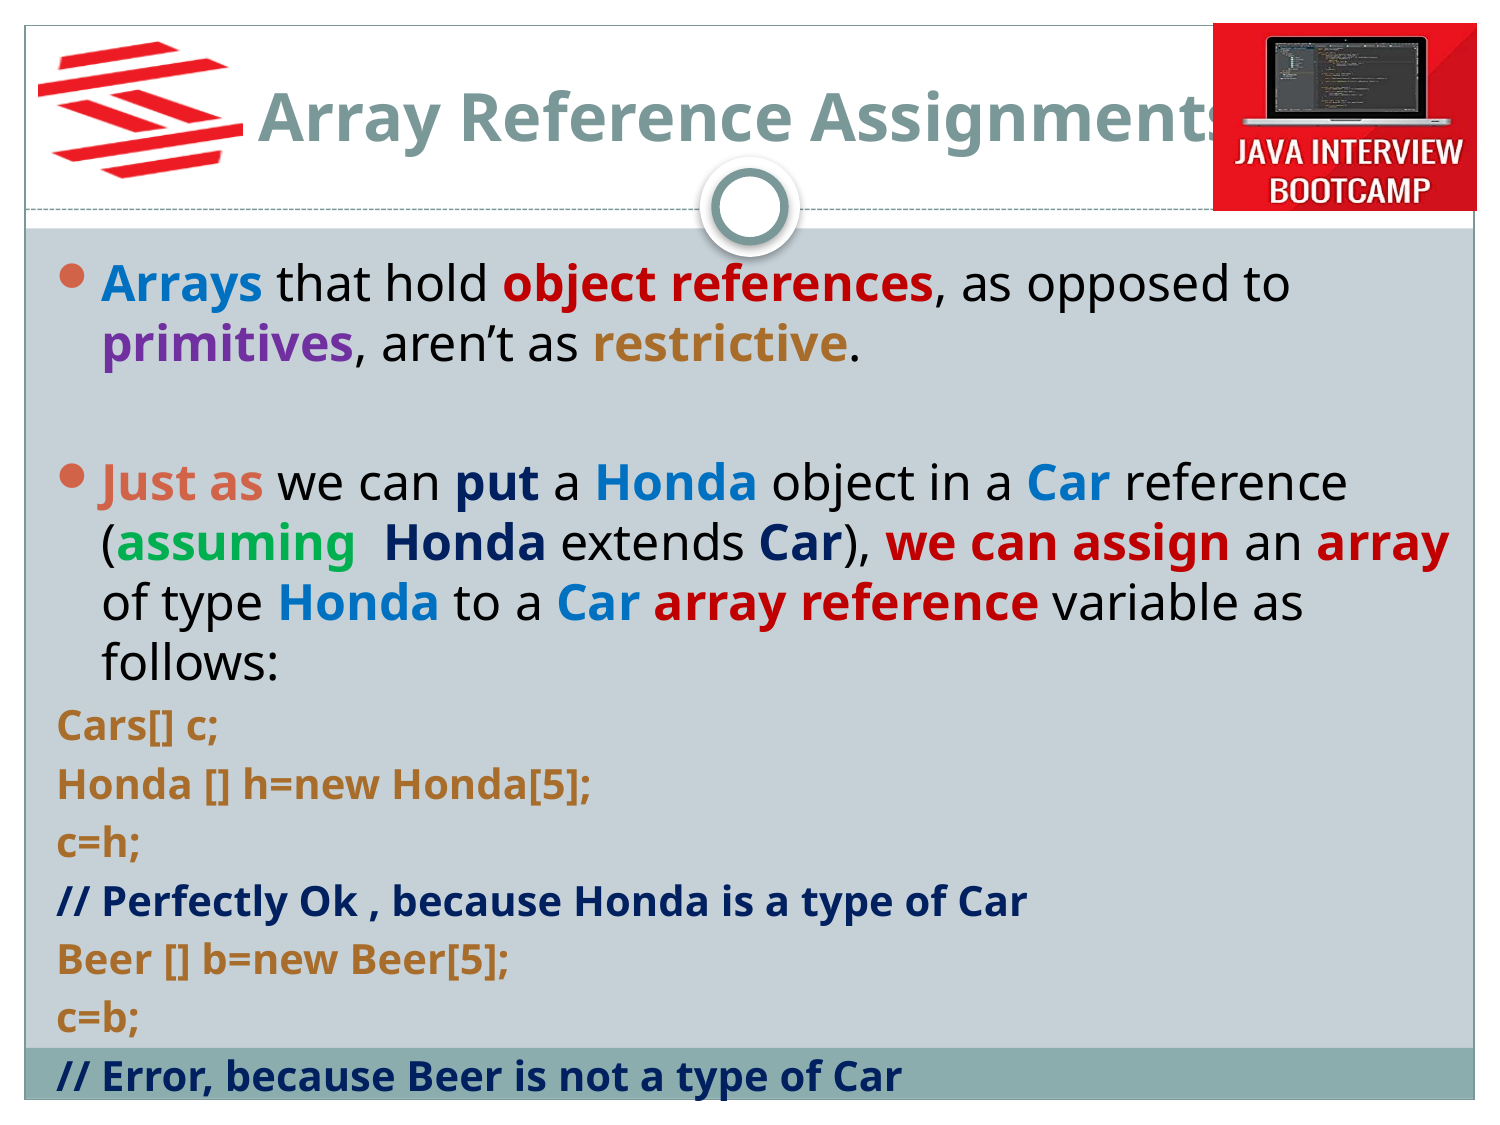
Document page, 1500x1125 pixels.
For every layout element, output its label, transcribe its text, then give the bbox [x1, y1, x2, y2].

list Arrays that hold object references, as opposed to primitives, aren’t as restrictive. Just as we can put a Honda object in a Car reference (assuming Honda extends Car), we can assign an array of type Honda to a Car array reference variable as follows: Cars[] c; Honda [] h=new Honda[5]; c=h; // Perfectly Ok , because Honda is a type of Car Beer [] b=new Beer[5]; c=b; // Error, because Beer is not a type of Car [41, 243, 1471, 1125]
picture [37, 40, 243, 185]
title Array Reference Assignments [237, 37, 1206, 162]
picture [1213, 23, 1477, 212]
